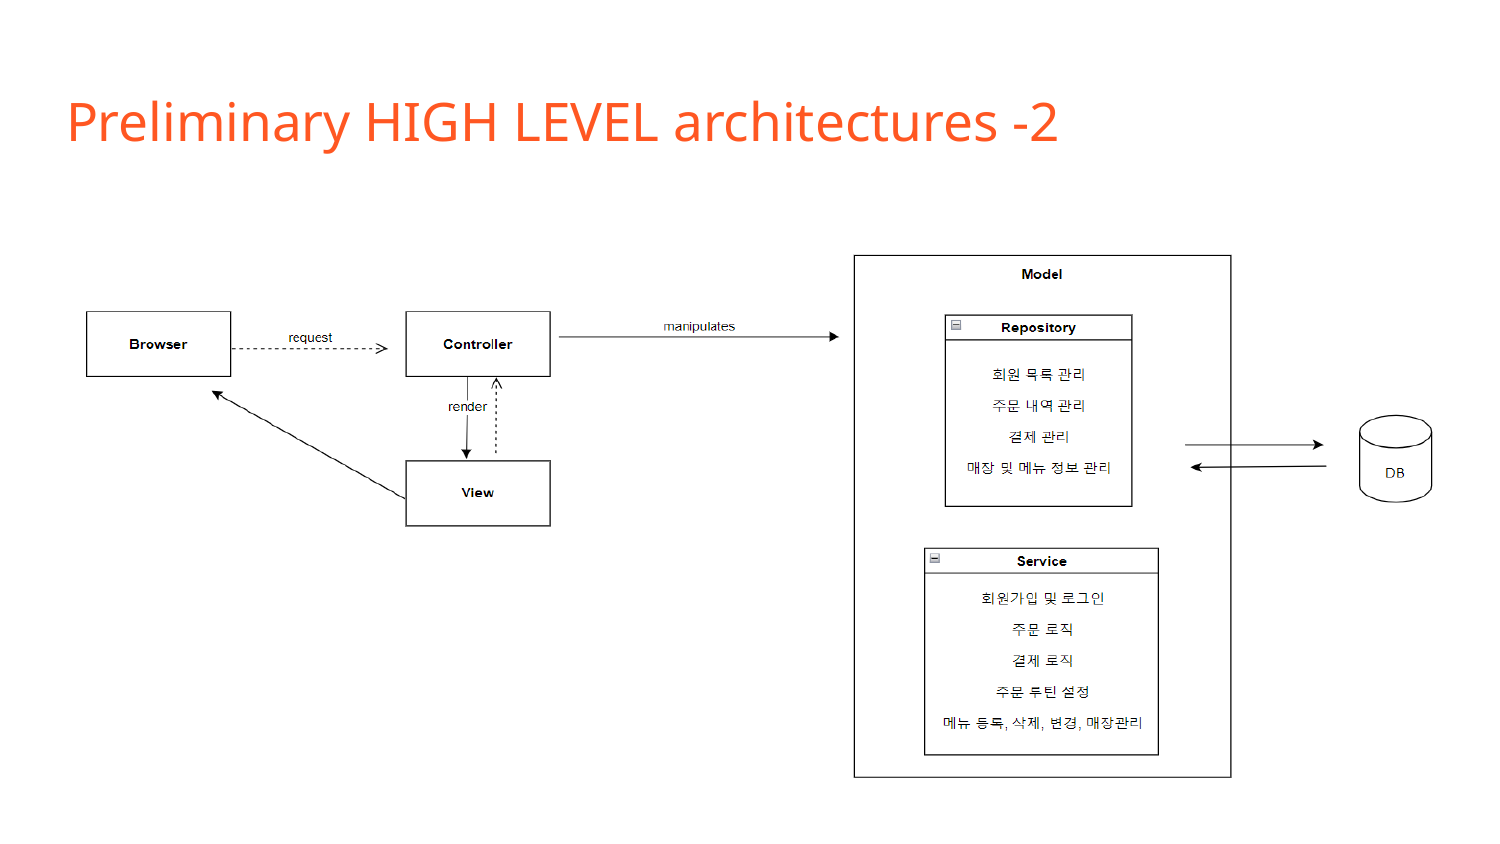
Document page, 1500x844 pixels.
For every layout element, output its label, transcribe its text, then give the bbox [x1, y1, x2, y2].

title Preliminary HIGH LEVEL architectures -2 [51, 72, 1449, 167]
picture [50, 216, 1450, 796]
